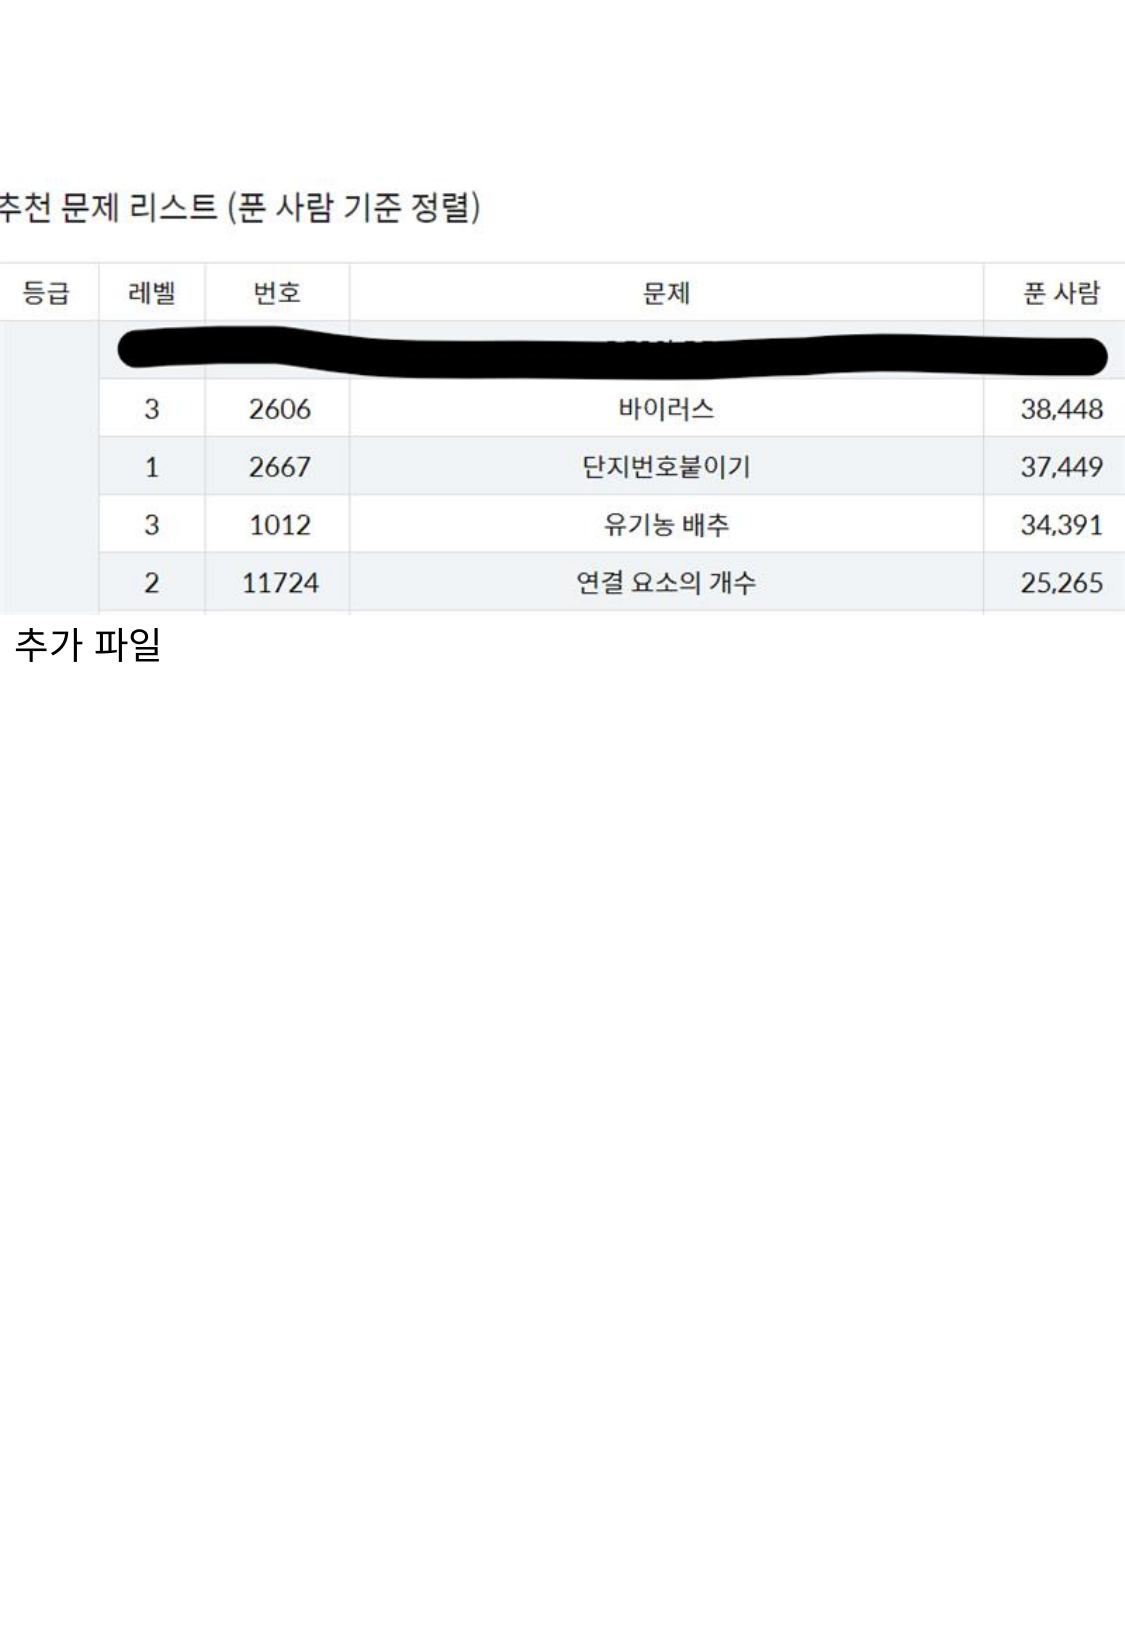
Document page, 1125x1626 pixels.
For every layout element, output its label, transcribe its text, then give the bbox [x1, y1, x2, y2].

text_box 추가 파일 [0, 615, 575, 675]
picture [0, 178, 1125, 615]
